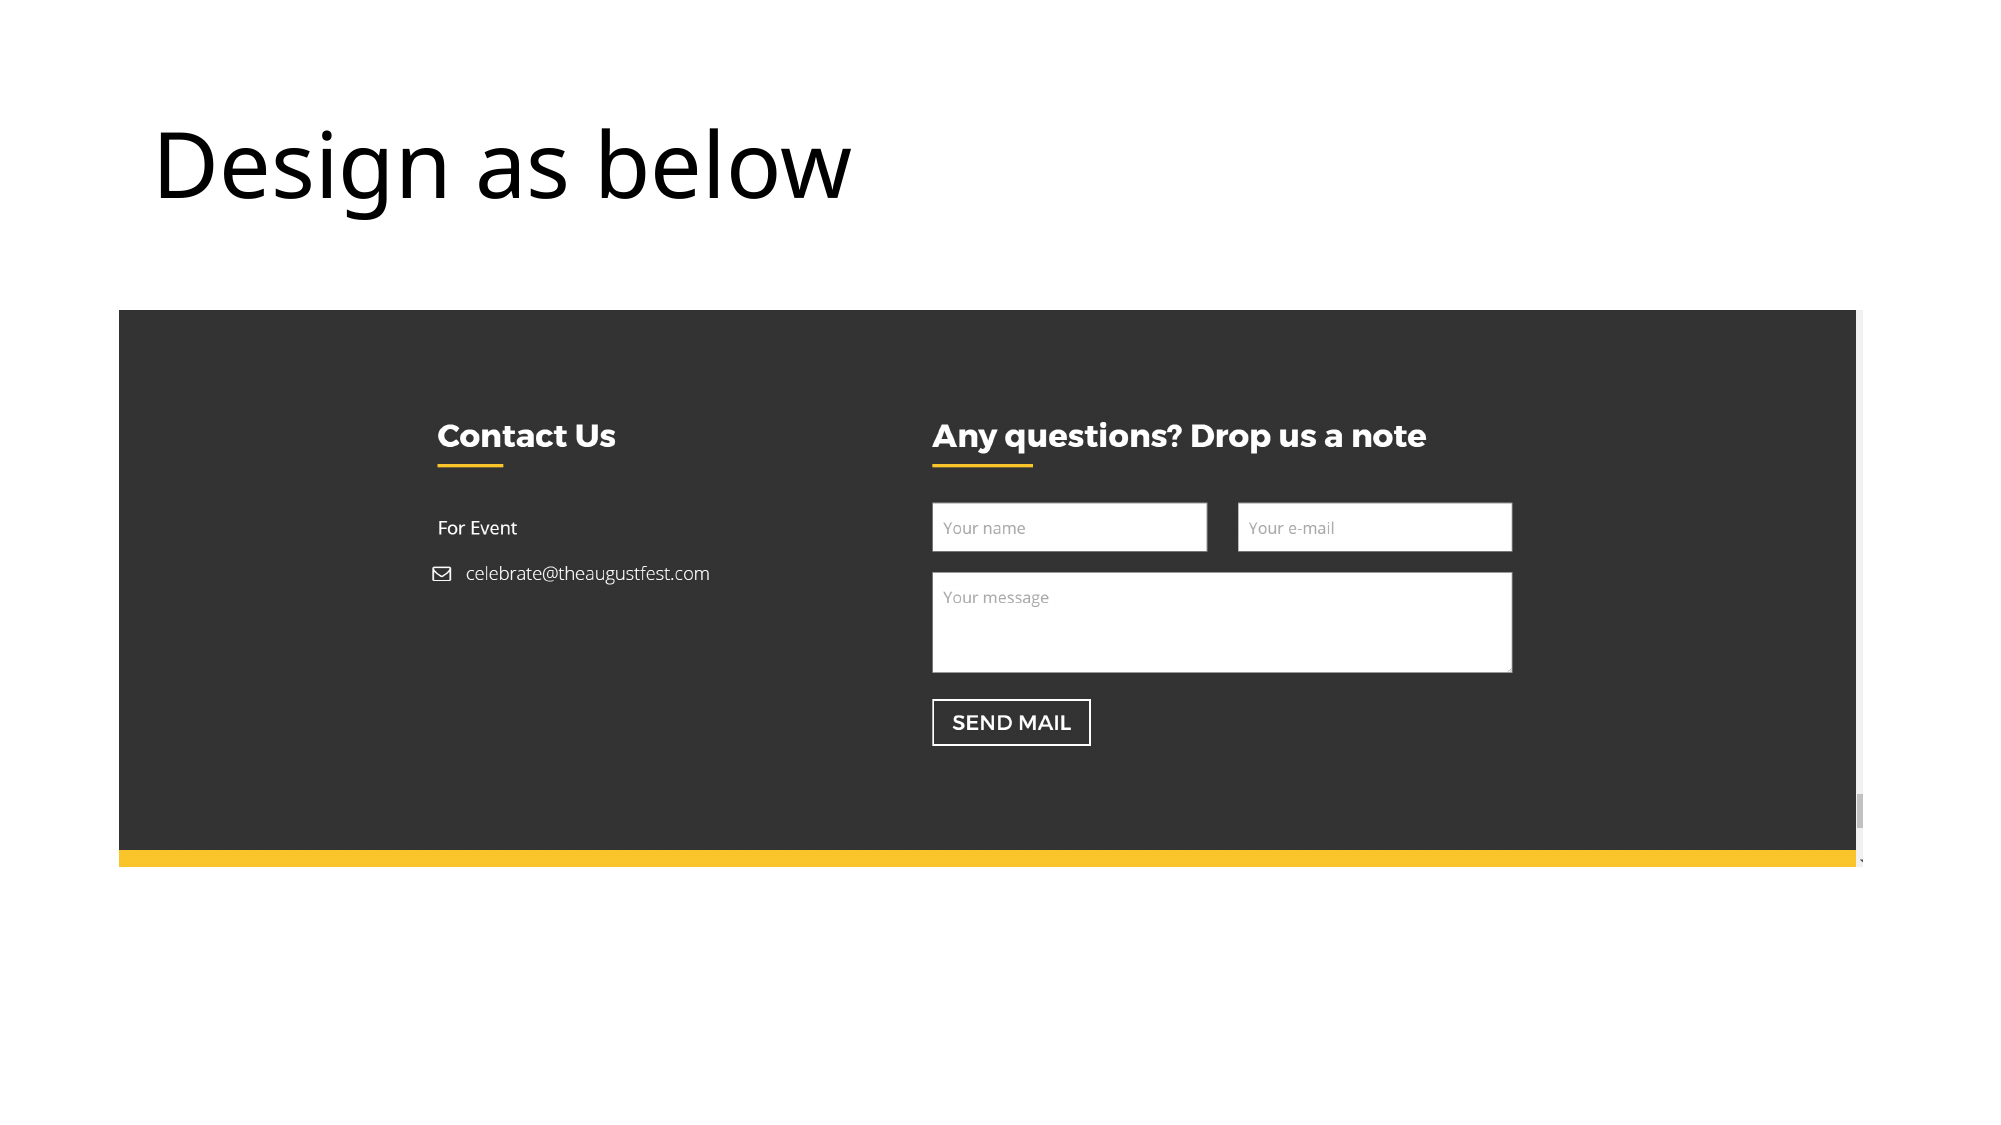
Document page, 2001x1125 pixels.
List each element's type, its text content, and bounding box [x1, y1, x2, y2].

picture [119, 310, 1863, 868]
title Design as below [137, 59, 1863, 278]
